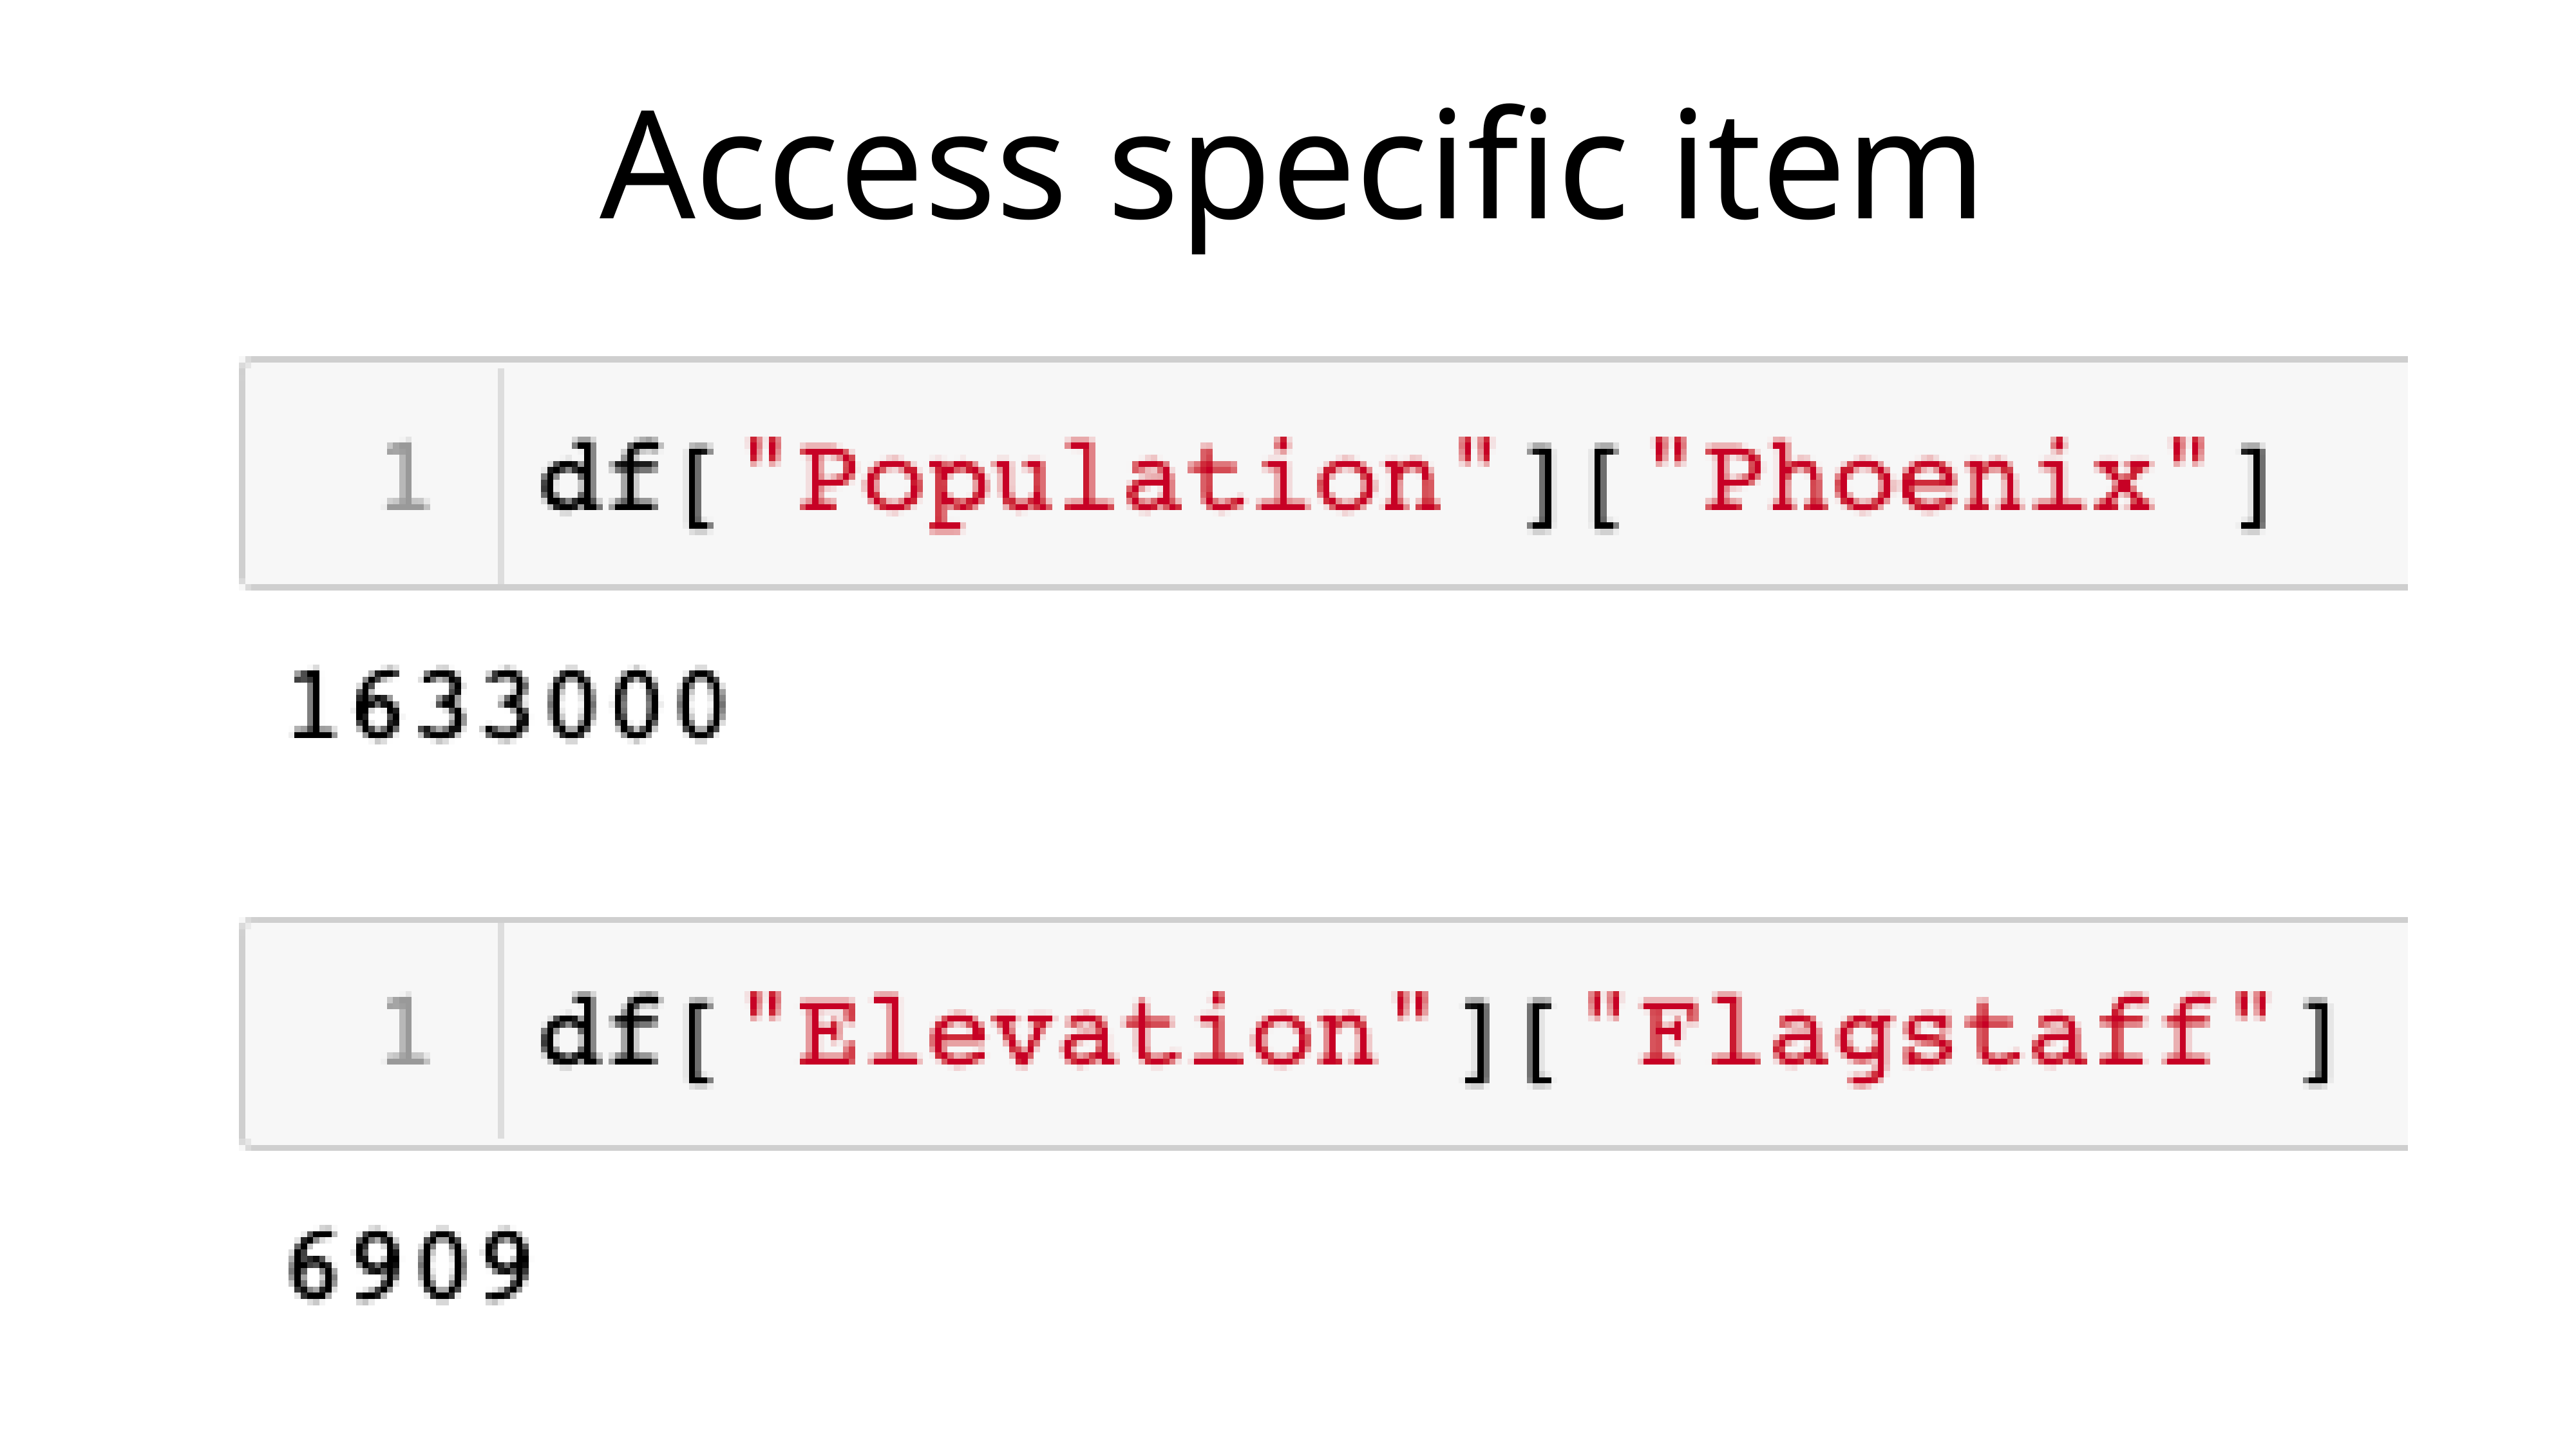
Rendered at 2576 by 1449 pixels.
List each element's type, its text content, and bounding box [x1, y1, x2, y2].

picture [209, 295, 2408, 1392]
title Access specific item [46, 37, 2541, 279]
